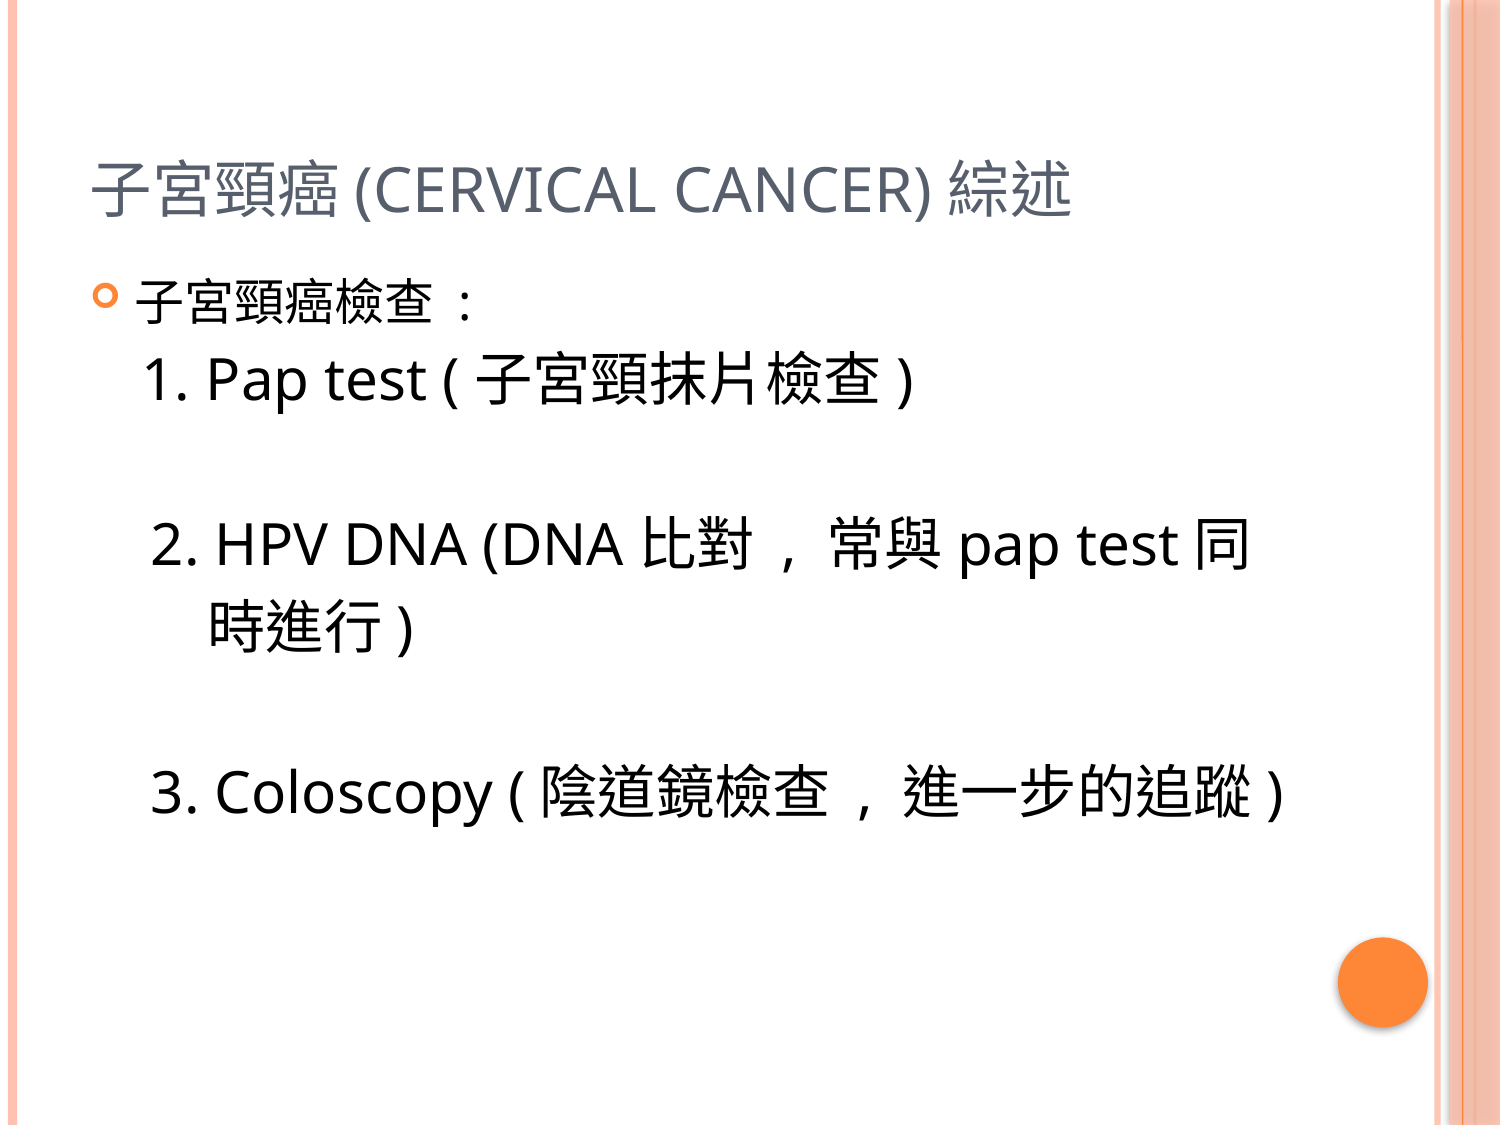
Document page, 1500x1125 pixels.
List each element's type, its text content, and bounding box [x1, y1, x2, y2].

title 子宮頸癌(Cervical Cancer)綜述 [75, 45, 1300, 233]
list 子宮頸癌檢查 : 1. Pap test (子宮頸抹片檢查) 2. HPV DNA (DNA比對 , 常與pap test同 時進行) 3. Coloscopy (陰道鏡檢查 , 進一步的追蹤) [75, 262, 1300, 1062]
